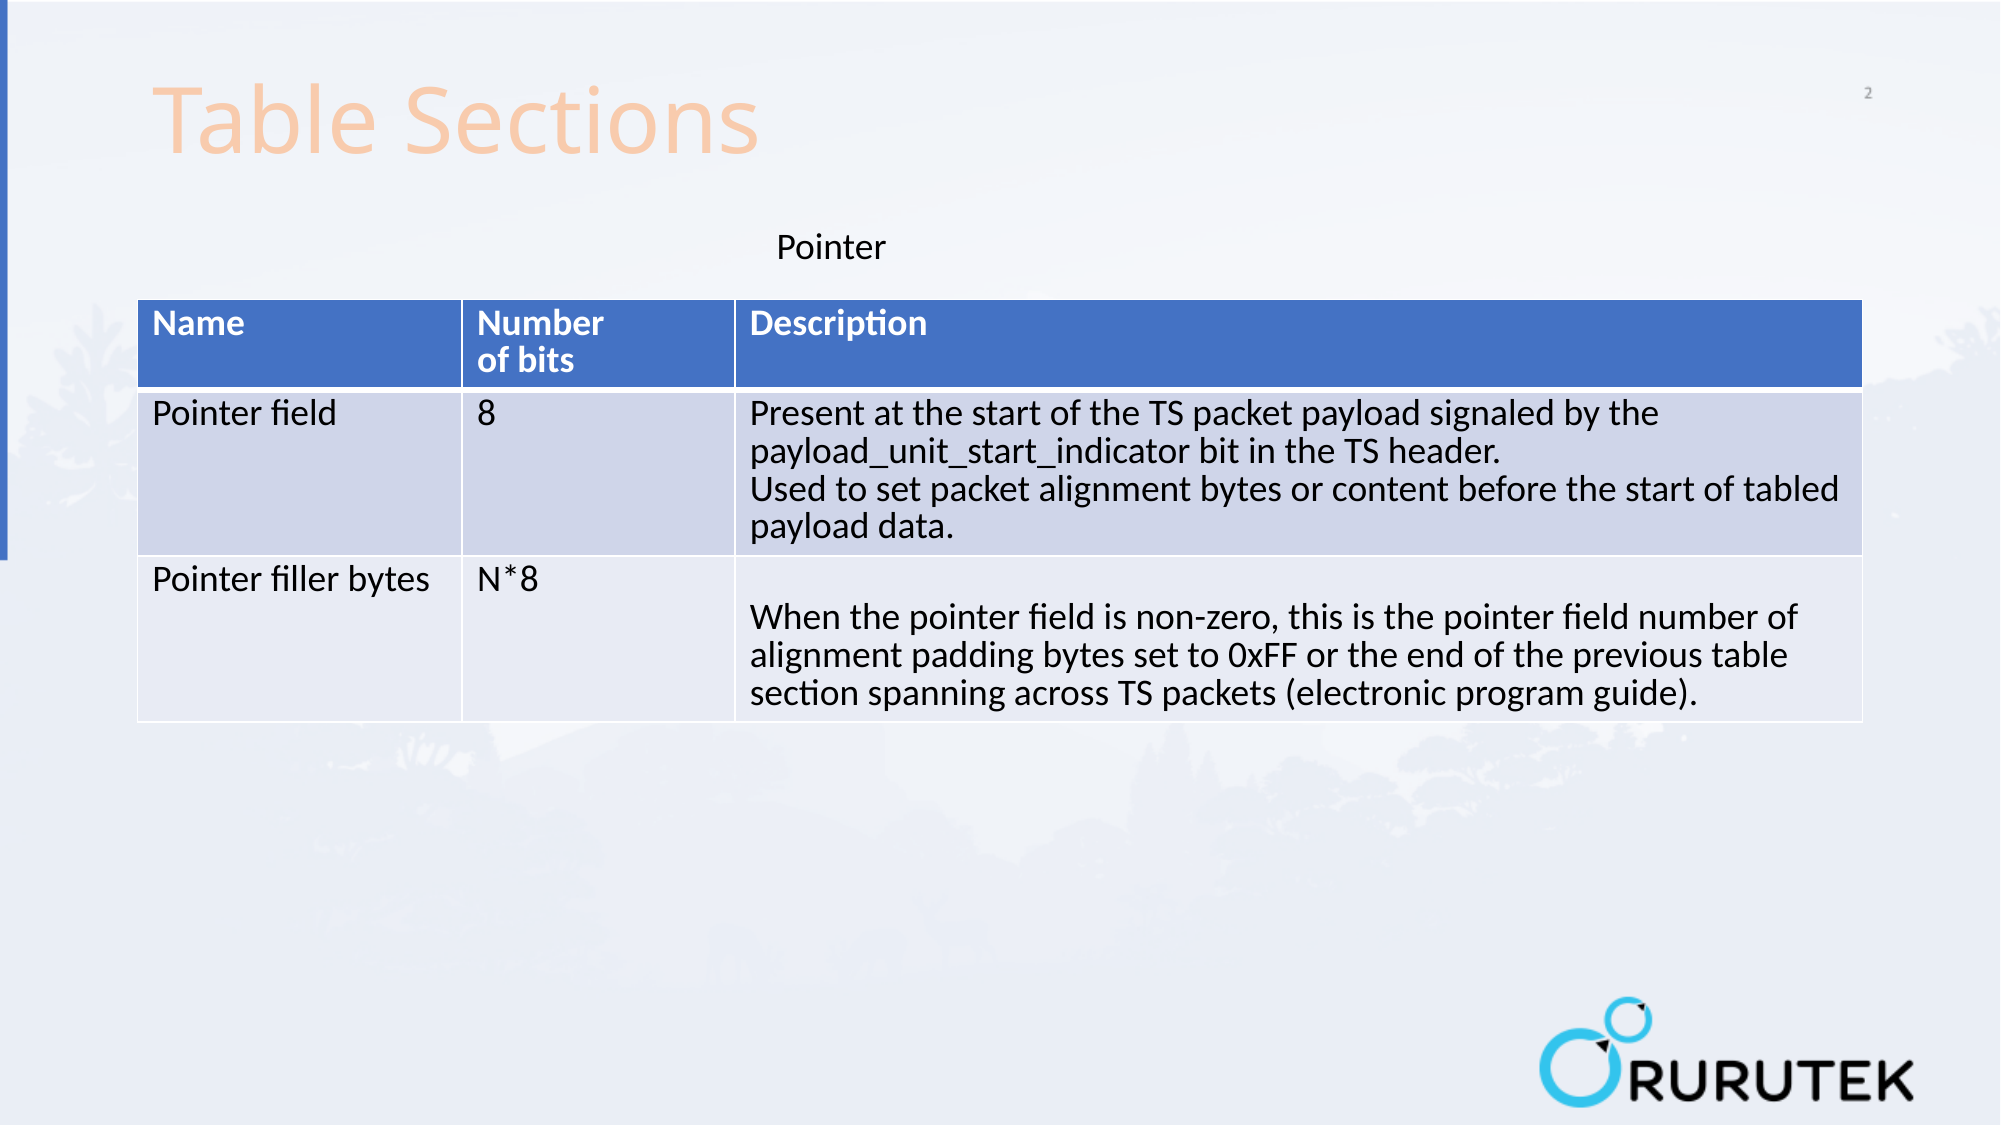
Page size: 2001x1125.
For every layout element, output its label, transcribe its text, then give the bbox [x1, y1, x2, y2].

title Table Sections [137, 57, 1863, 191]
table_header Number of bits [463, 300, 734, 387]
table_cell N*8 [463, 557, 734, 721]
text_box Pointer [761, 214, 1179, 275]
table_header Description [736, 300, 1862, 387]
table_cell Present at the start of the TS packet payload signaled by the payload_unit_start_indicator bit in the TS header. Used to set packet alignment bytes or content before the start of tabled payload data. [736, 393, 1862, 555]
table_cell Pointer field [138, 393, 461, 555]
table_header Name [138, 300, 461, 387]
table_cell Pointer filler bytes [138, 557, 461, 721]
picture [0, 0, 2001, 1125]
table_cell 8 [463, 393, 734, 555]
table_cell When the pointer field is non-zero, this is the pointer field number of alignment padding bytes set to 0xFF or the end of the previous table section spanning across TS packets (electronic program guide). [736, 557, 1862, 721]
